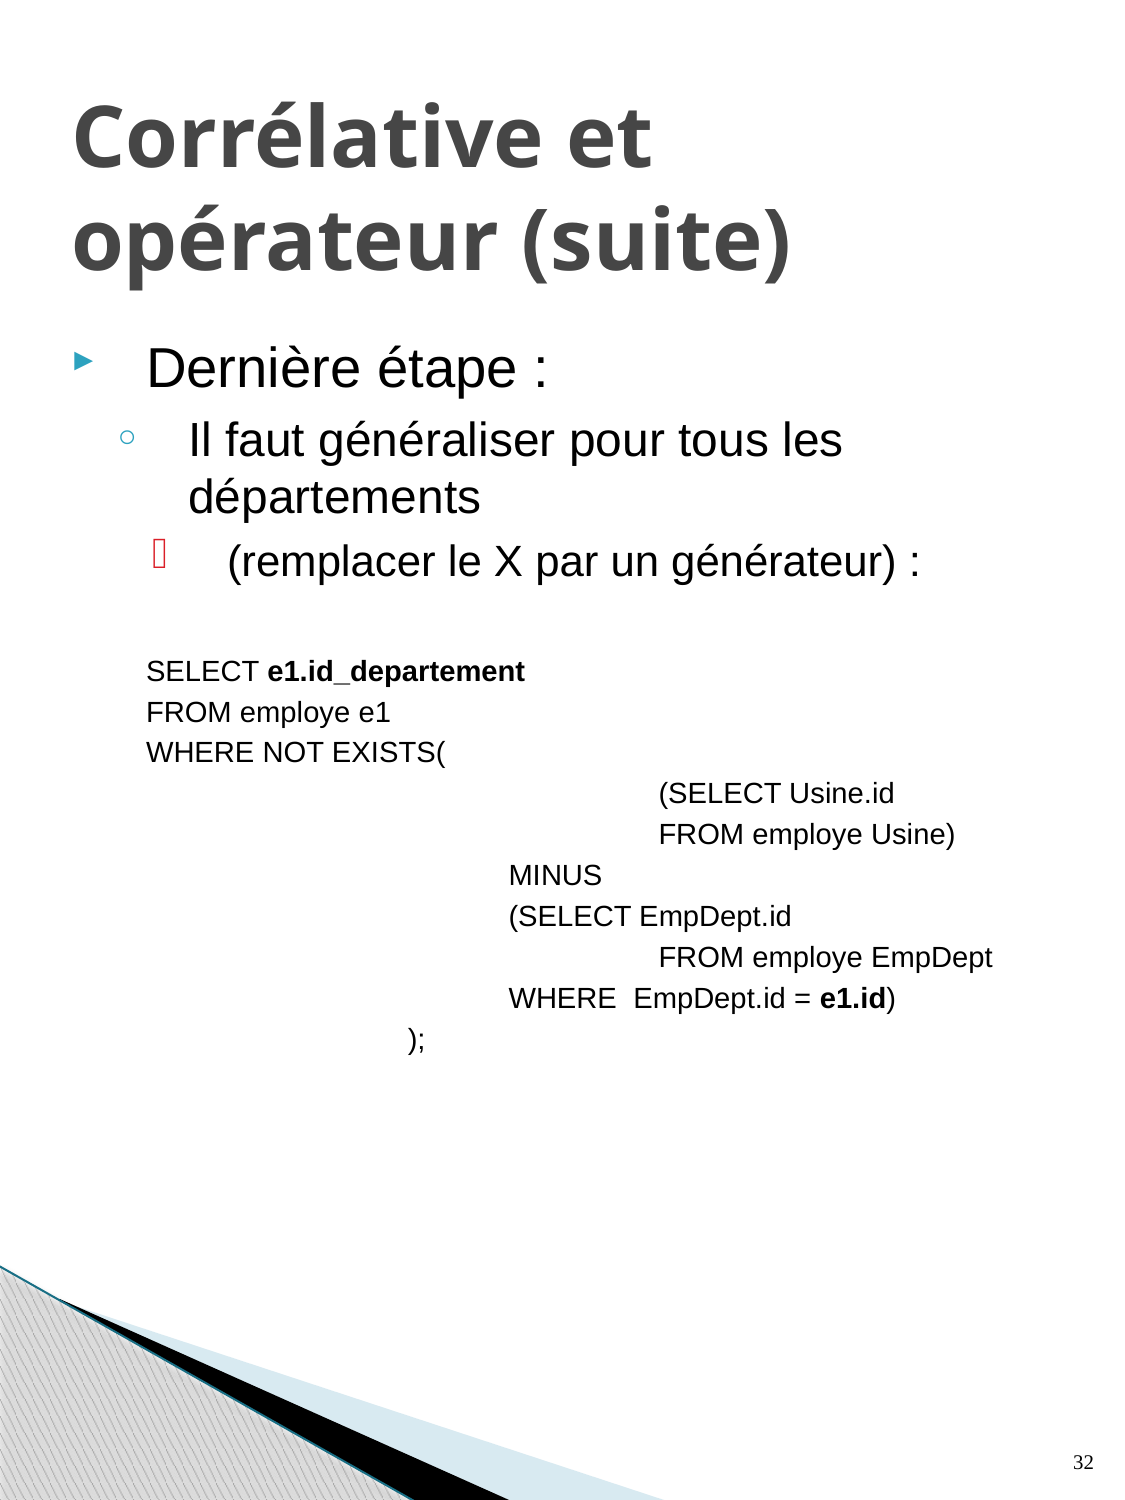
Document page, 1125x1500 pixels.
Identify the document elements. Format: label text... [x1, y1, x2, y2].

slide_number 32 [1046, 1401, 1109, 1482]
title Corrélative et opérateur (suite) [56, 60, 1069, 310]
list Dernière étape : Il faut généraliser pour tous les départements (remplacer le X par un générateur) : SELECT e1.id_departement FROM employe e1 WHERE NOT EXISTS( (SELECT Usine.id FROM employe Usine) MINUS (SELECT EmpDept.id FROM employe EmpDept WHERE EmpDept.id = e1.id) ); [56, 323, 1125, 1314]
